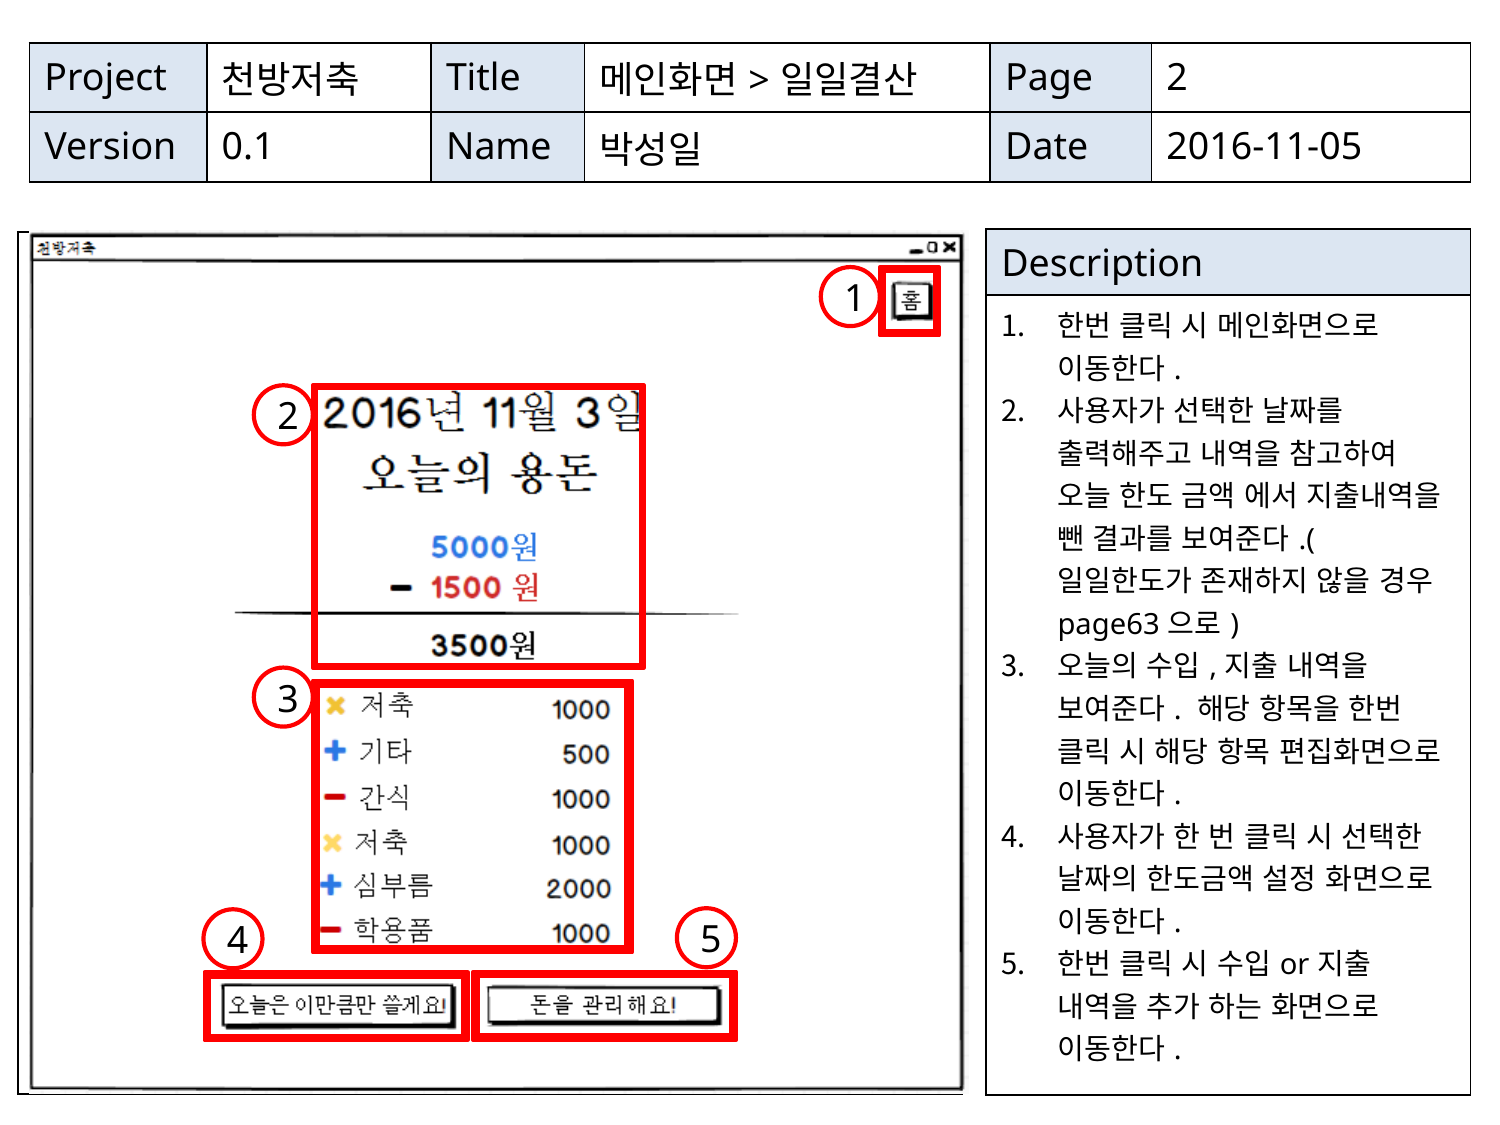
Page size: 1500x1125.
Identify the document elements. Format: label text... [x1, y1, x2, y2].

table_cell Version [30, 113, 206, 181]
table_cell Name [432, 113, 584, 181]
table_header Page [991, 44, 1151, 111]
table_header Project [30, 44, 206, 111]
table_header Title [432, 44, 584, 111]
table_header 2 [1152, 44, 1470, 111]
picture [29, 229, 969, 1095]
table_cell Date [991, 113, 1151, 181]
table_cell 2016-11-05 [1152, 113, 1470, 181]
table_cell 0.1 [208, 113, 430, 181]
table_header [19, 233, 25, 1093]
table_header 천방저축 [208, 44, 430, 111]
table_header Description [987, 230, 1470, 294]
table_cell 한번 클릭 시 메인화면으로 이동한다. 사용자가 선택한 날짜를 출력해주고 내역을 참고하여 오늘 한도 금액 에서 지출내역을 뺀 결과를 보여준다.(일일한도가 존재하지 않을 경우 page63으로) 오늘의 수입,지출 내역을 보여준다. 해당 항목을 한번 클릭 시 해당 항목 편집화면으로 이동한다. 사용자가 한 번 클릭 시 선택한 날짜의 한도금액 설정 화면으로 이동한다. 한번 클릭 시 수입or지출 내역을 추가 하는 화면으로 이동한다. [987, 296, 1470, 1094]
table_header 메인화면>일일결산 [585, 44, 989, 111]
table_cell 박성일 [585, 113, 989, 181]
